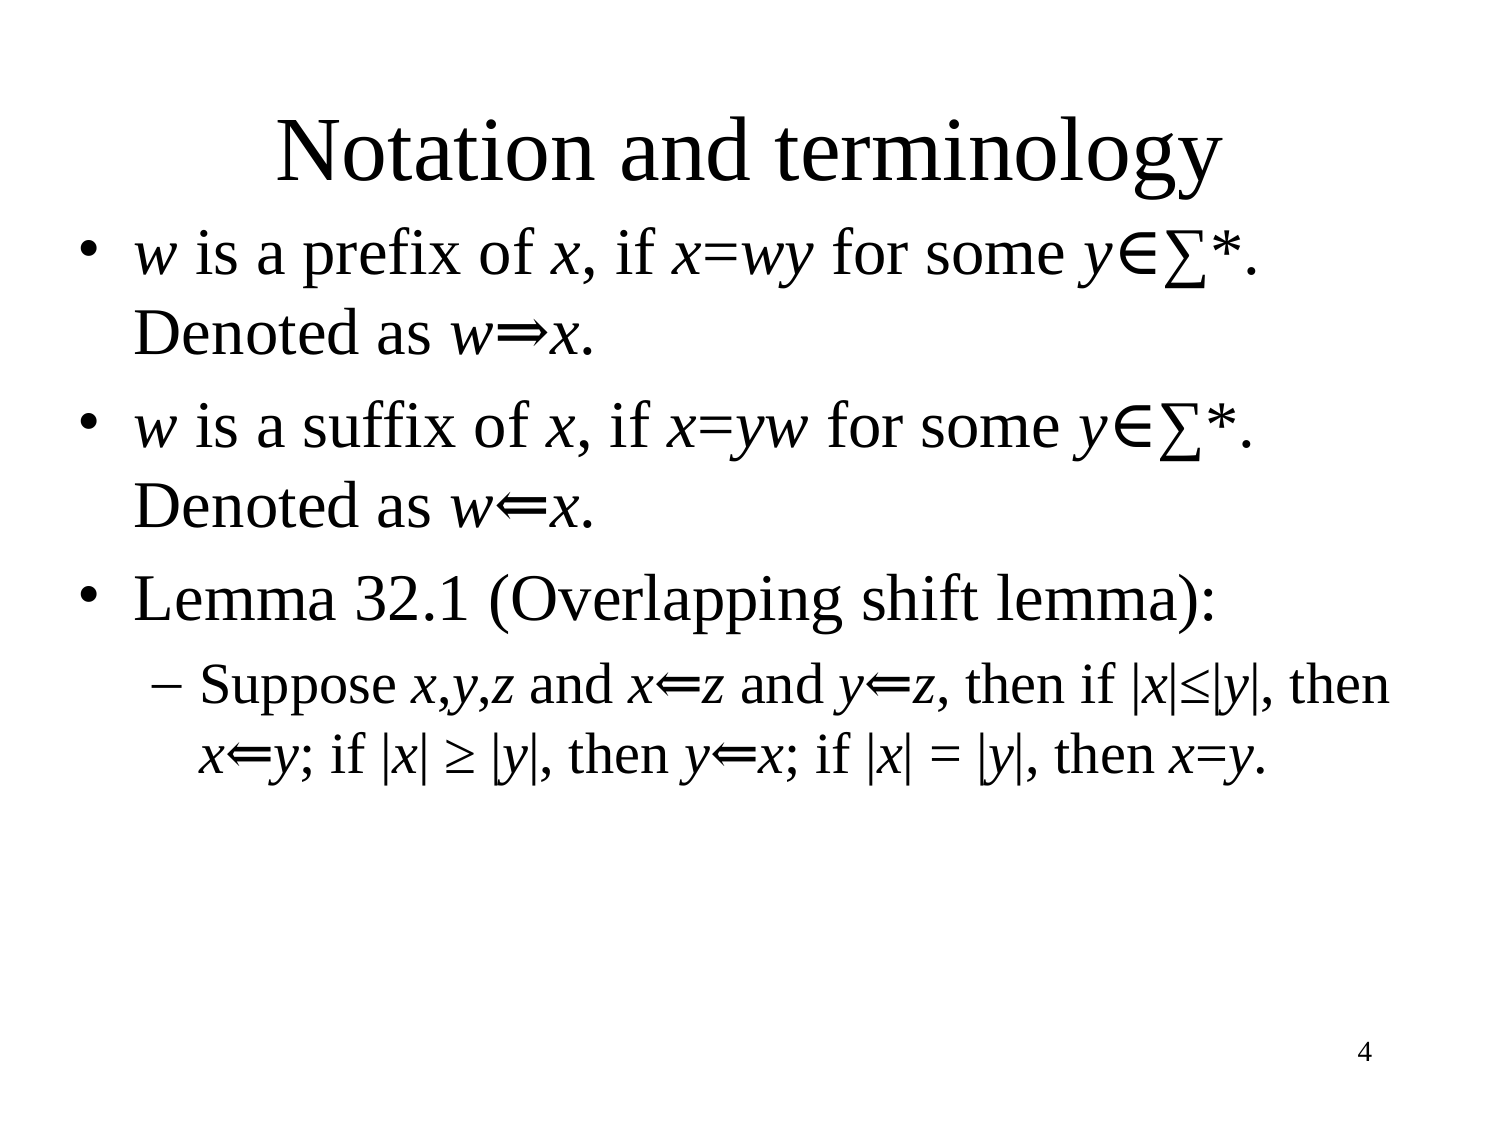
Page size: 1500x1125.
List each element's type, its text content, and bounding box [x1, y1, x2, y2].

slide_number ‹#› [1074, 1025, 1388, 1100]
list w is a prefix of x, if x=wy for some y∈∑*. Denoted as w⇒x. w is a suffix of x, if x=yw for some y∈∑*. Denoted as w⇐x. Lemma 32.1 (Overlapping shift lemma): Suppose x,y,z and x⇐z and y⇐z, then if |x|≤|y|, then x⇐y; if |x| ≥ |y|, then y⇐x; if |x| = |y|, then x=y. [62, 200, 1500, 900]
title Notation and terminology [112, 50, 1388, 200]
